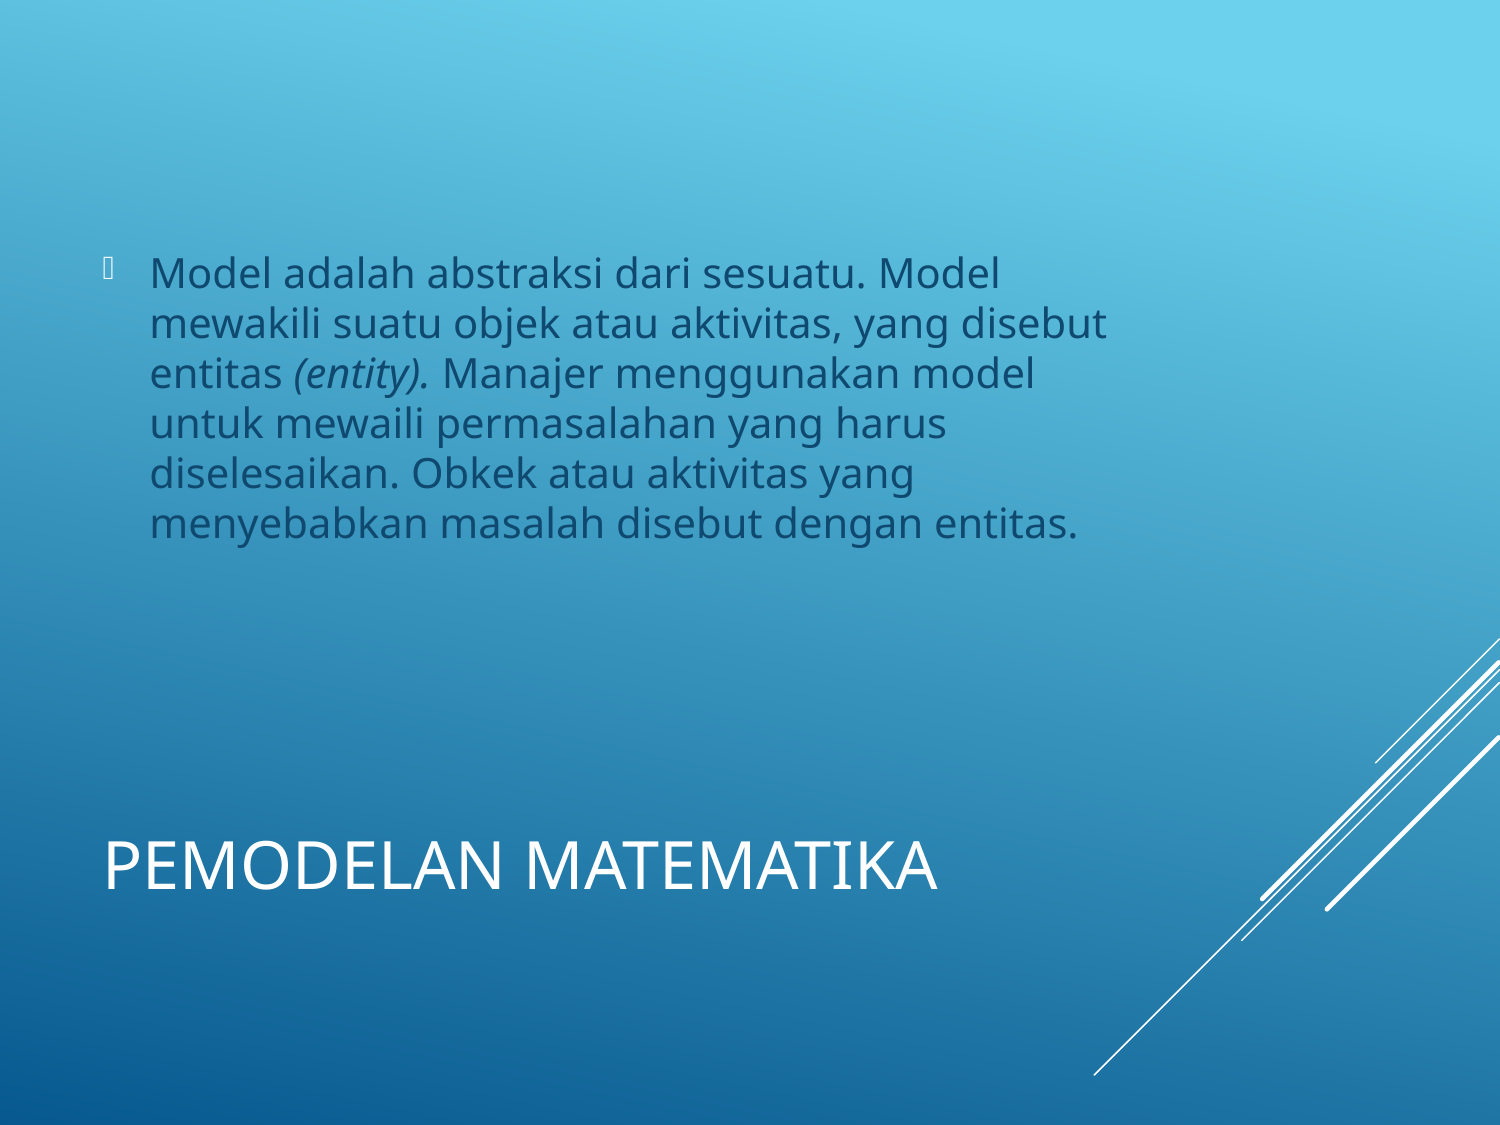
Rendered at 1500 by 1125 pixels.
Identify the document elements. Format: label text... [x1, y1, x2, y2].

title PEMODELAN MATEMATIKA [87, 737, 1163, 988]
list Model adalah abstraksi dari sesuatu. Model mewakili suatu objek atau aktivitas, yang disebut entitas (entity). Manajer menggunakan model untuk mewaili permasalahan yang harus diselesaikan. Obkek atau aktivitas yang menyebabkan masalah disebut dengan entitas. [87, 87, 1163, 706]
